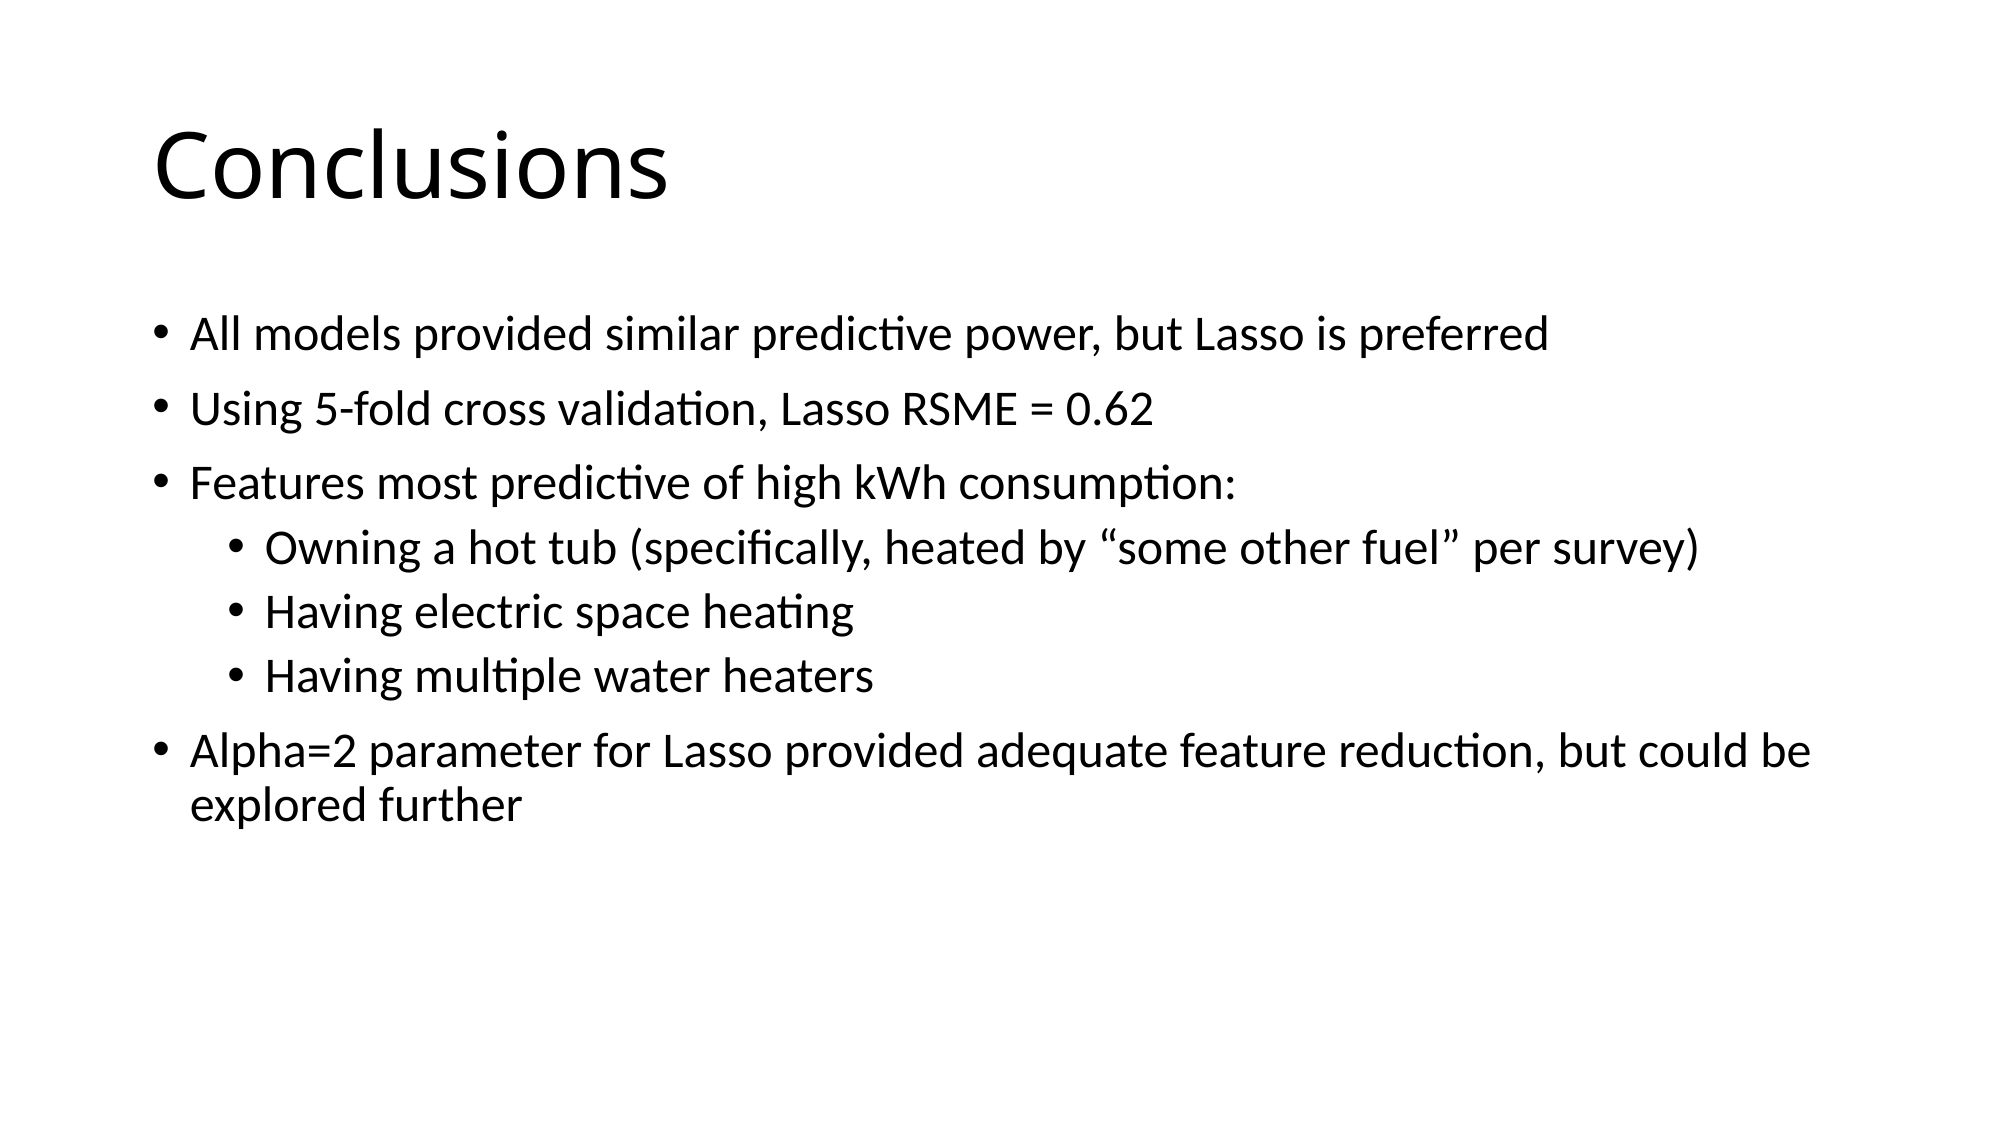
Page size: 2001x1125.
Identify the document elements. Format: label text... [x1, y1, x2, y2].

list All models provided similar predictive power, but Lasso is preferred Using 5-fold cross validation, Lasso RSME = 0.62 Features most predictive of high kWh consumption: Owning a hot tub (specifically, heated by “some other fuel” per survey) Having electric space heating Having multiple water heaters Alpha=2 parameter for Lasso provided adequate feature reduction, but could be explored further [137, 299, 1863, 1014]
title Conclusions [137, 59, 1863, 278]
